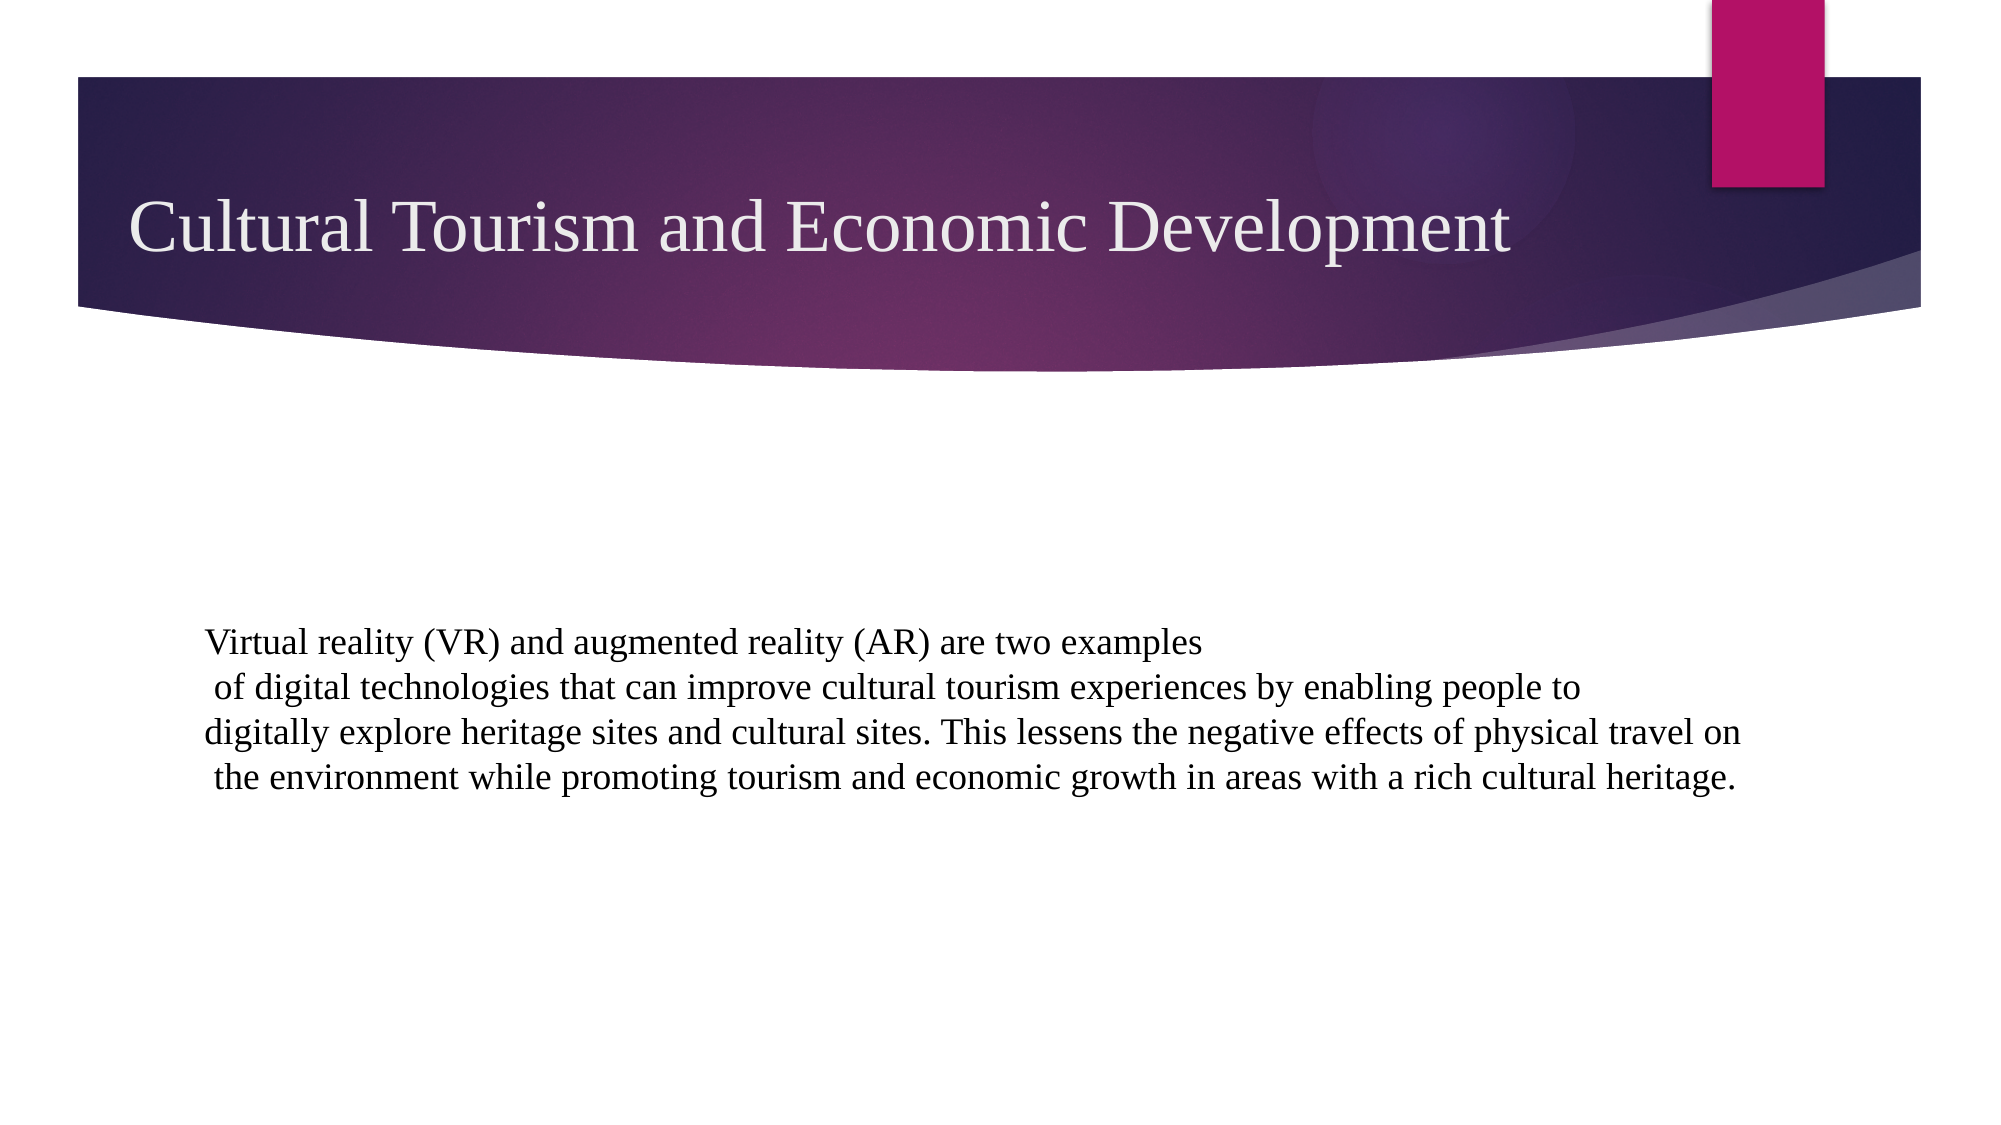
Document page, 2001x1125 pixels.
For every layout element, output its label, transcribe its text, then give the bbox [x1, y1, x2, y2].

title Cultural Tourism and Economic Development [113, 123, 1910, 320]
list Virtual reality (VR) and augmented reality (AR) are two examples of digital technologies that can improve cultural tourism experiences by enabling people to digitally explore heritage sites and cultural sites. This lessens the negative effects of physical travel on the environment while promoting tourism and economic growth in areas with a rich cultural heritage. [189, 380, 1769, 1034]
